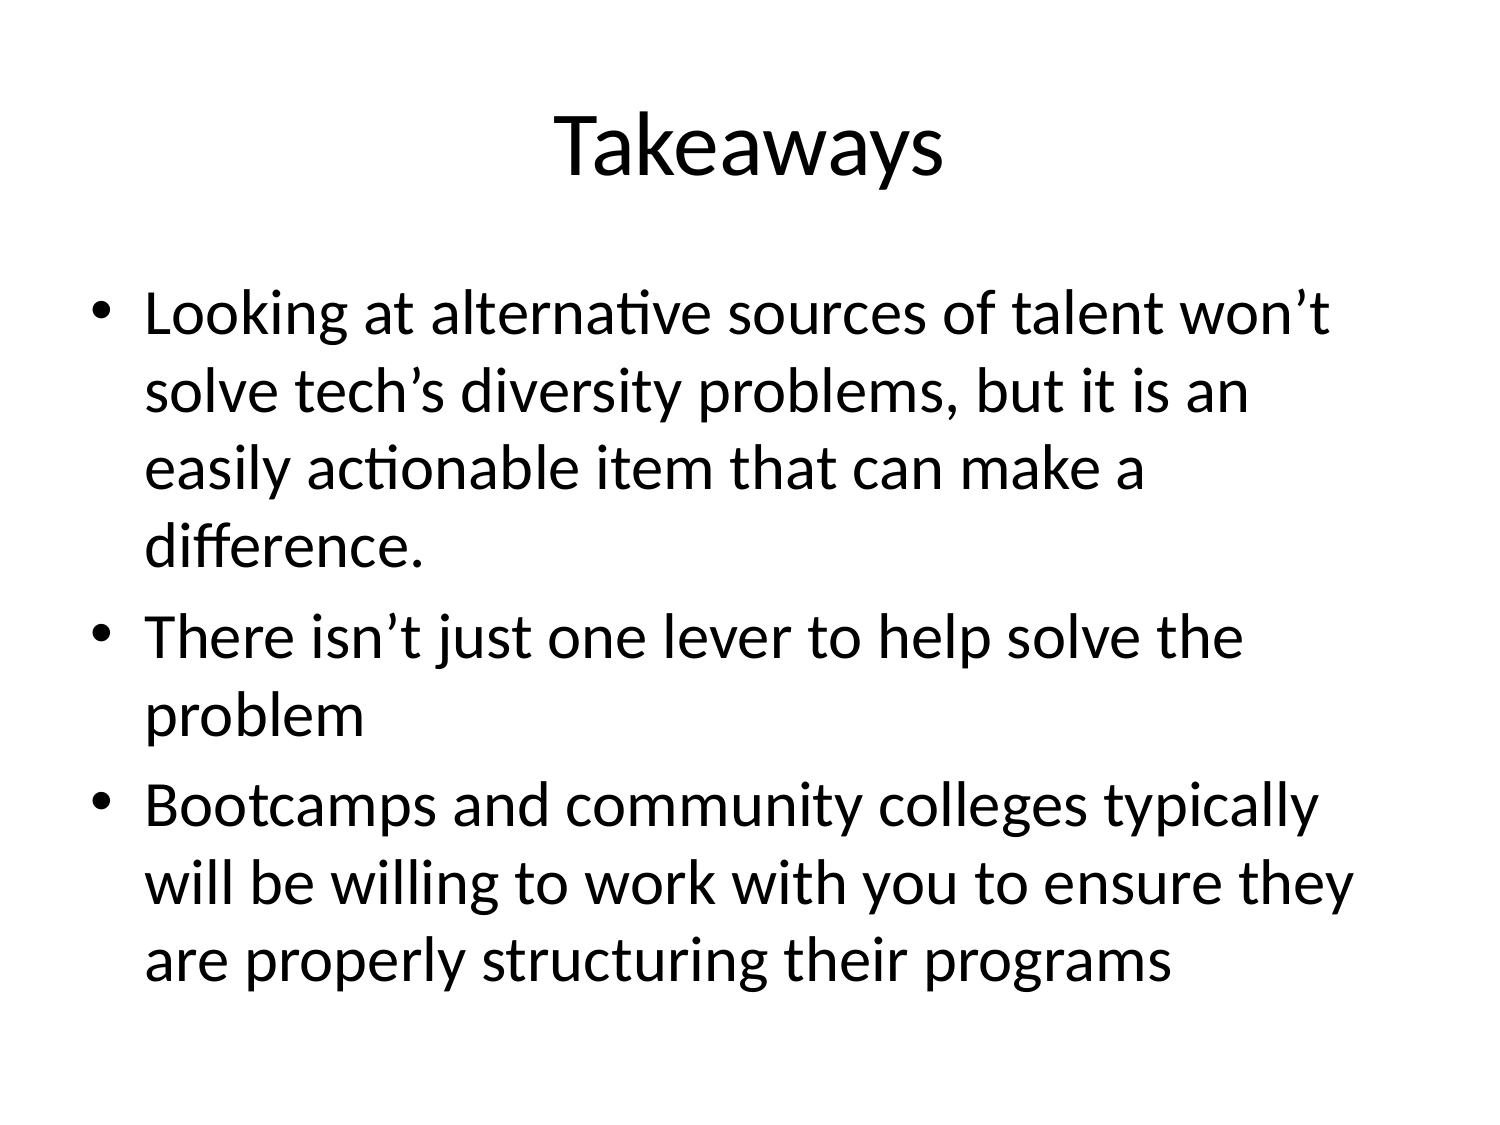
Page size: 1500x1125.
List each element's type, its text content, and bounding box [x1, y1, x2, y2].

list Looking at alternative sources of talent won’t solve tech’s diversity problems, but it is an easily actionable item that can make a difference. There isn’t just one lever to help solve the problem Bootcamps and community colleges typically will be willing to work with you to ensure they are properly structuring their programs [75, 262, 1425, 1005]
title Takeaways [75, 45, 1425, 233]
